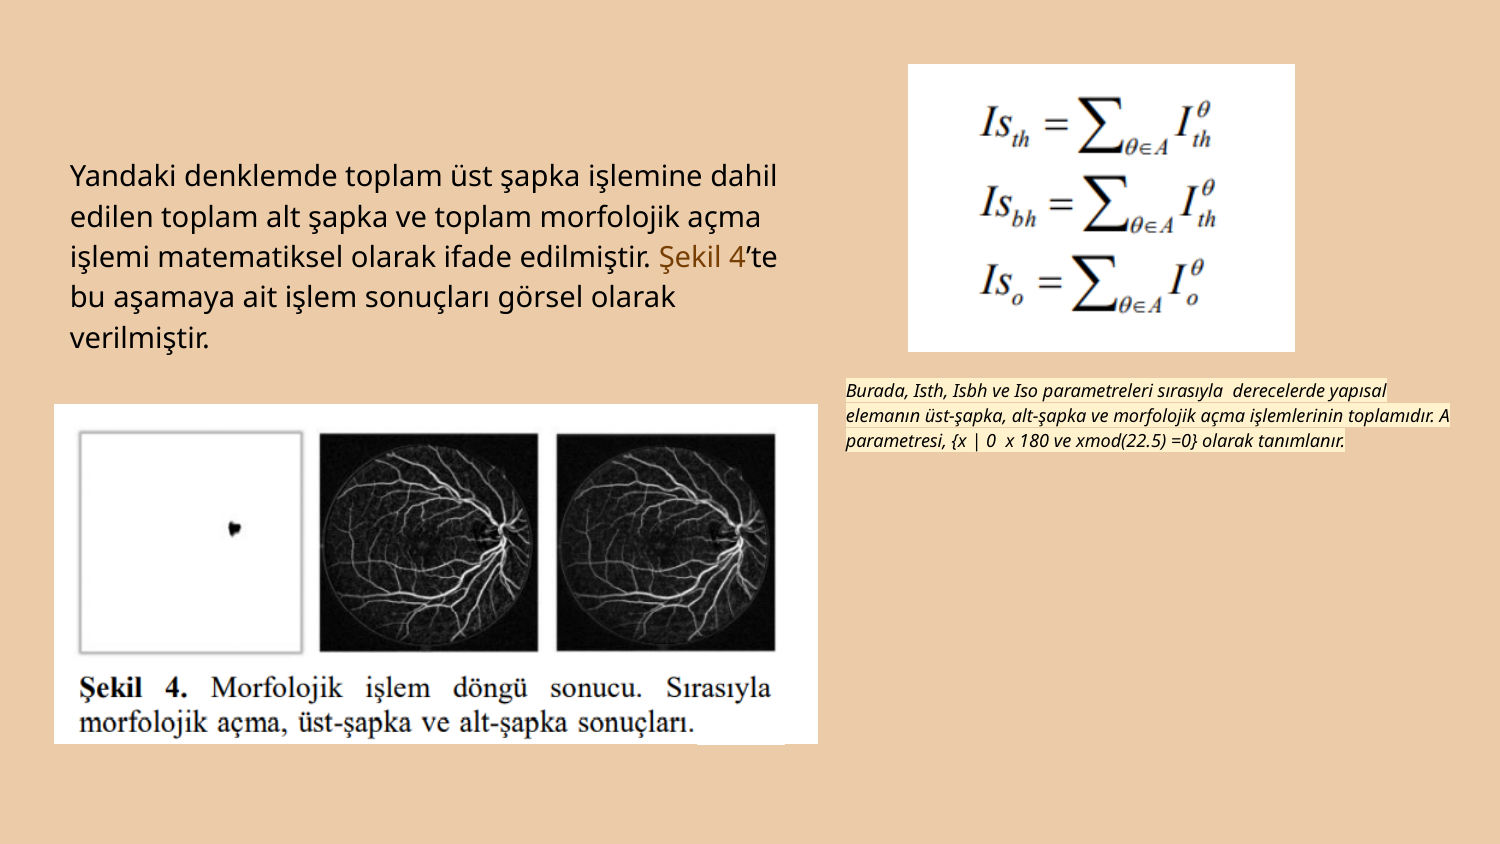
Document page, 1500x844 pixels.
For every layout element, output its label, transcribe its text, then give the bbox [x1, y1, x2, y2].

list Burada, Isth, Isbh ve Iso parametreleri sırasıyla derecelerde yapısal elemanın üst-şapka, alt-şapka ve morfolojik açma işlemlerinin toplamıdır. A parametresi, {x | 0 x 180 ve xmod(22.5) =0} olarak tanımlanır. [830, 360, 1468, 483]
picture [54, 404, 818, 745]
picture [908, 63, 1295, 352]
list Yandaki denklemde toplam üst şapka işlemine dahil edilen toplam alt şapka ve toplam morfolojik açma işlemi matematiksel olarak ifade edilmiştir. Şekil 4’te bu aşamaya ait işlem sonuçları görsel olarak verilmiştir. [54, 72, 831, 405]
